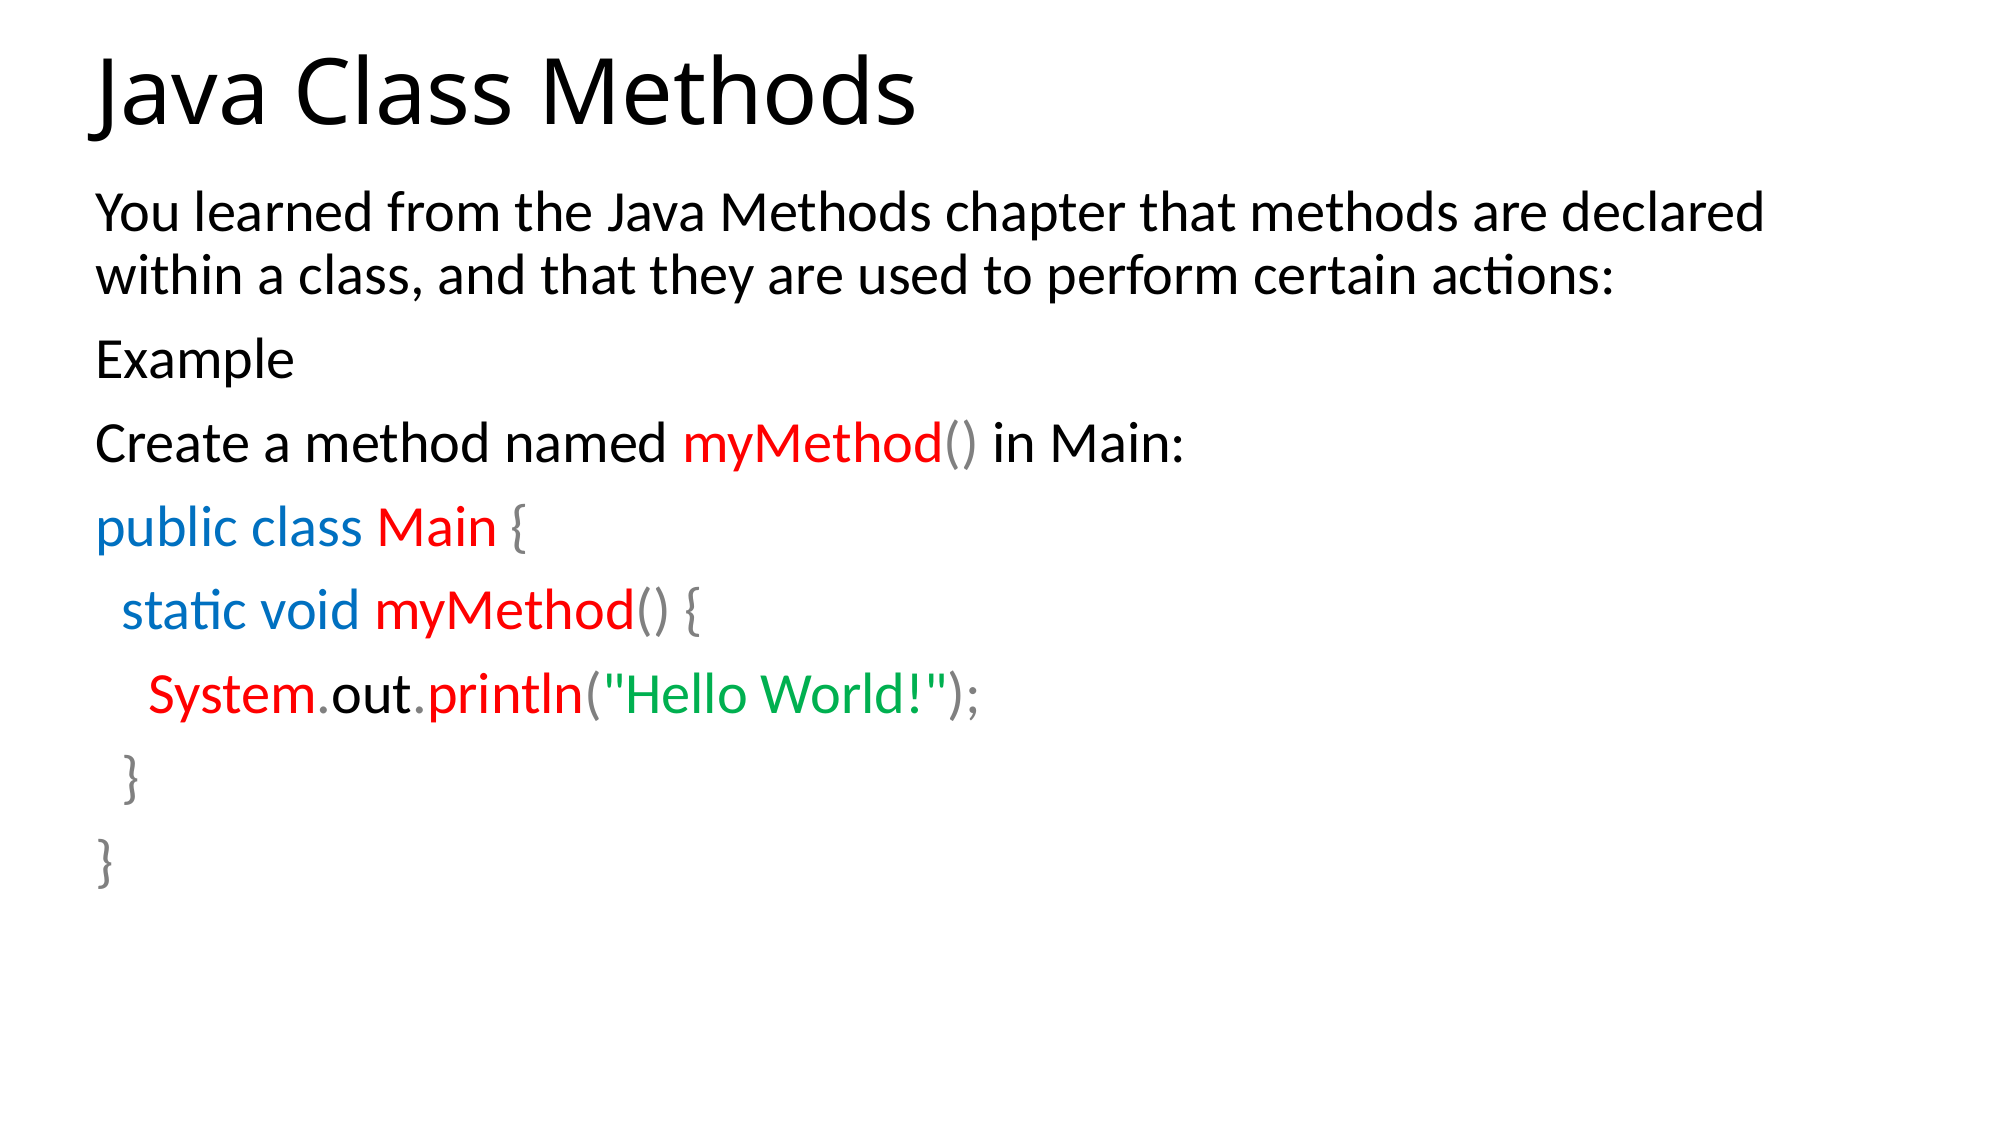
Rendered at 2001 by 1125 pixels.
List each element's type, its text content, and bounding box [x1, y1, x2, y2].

title Java Class Methods [80, 38, 1806, 153]
list You learned from the Java Methods chapter that methods are declared within a class, and that they are used to perform certain actions: Example Create a method named myMethod() in Main: public class Main { static void myMethod() { System.out.println("Hello World!"); } } [80, 173, 1863, 1014]
